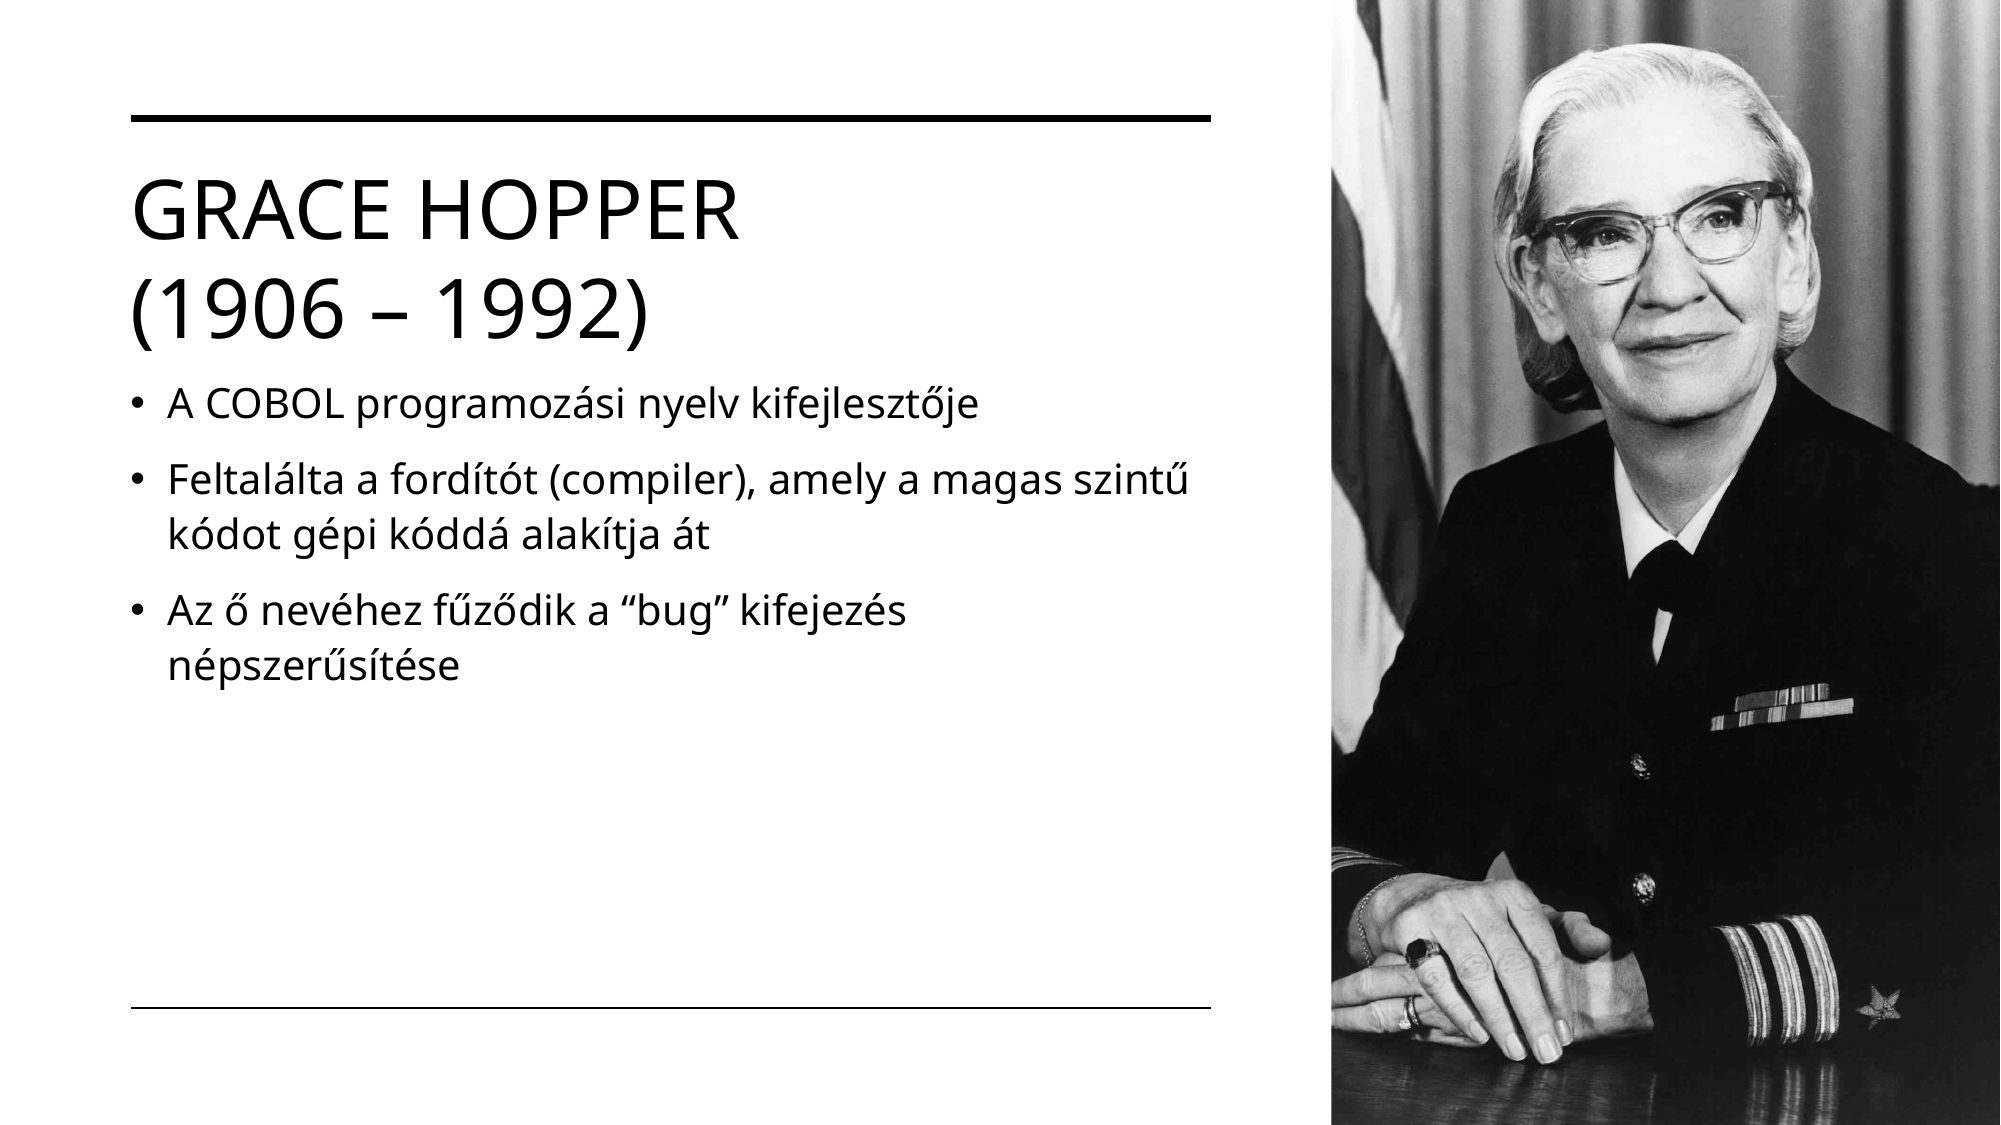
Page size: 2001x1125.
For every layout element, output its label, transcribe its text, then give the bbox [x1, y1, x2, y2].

text_box [0, 0, 1331, 1125]
title Grace Hopper (1906 – 1992) [115, 149, 1226, 364]
list A COBOL programozási nyelv kifejlesztője Feltalálta a fordítót (compiler), amely a magas szintű kódot gépi kóddá alakítja át Az ő nevéhez fűződik a “bug” kifejezés népszerűsítése [115, 364, 1226, 978]
picture [1331, 0, 2000, 1125]
